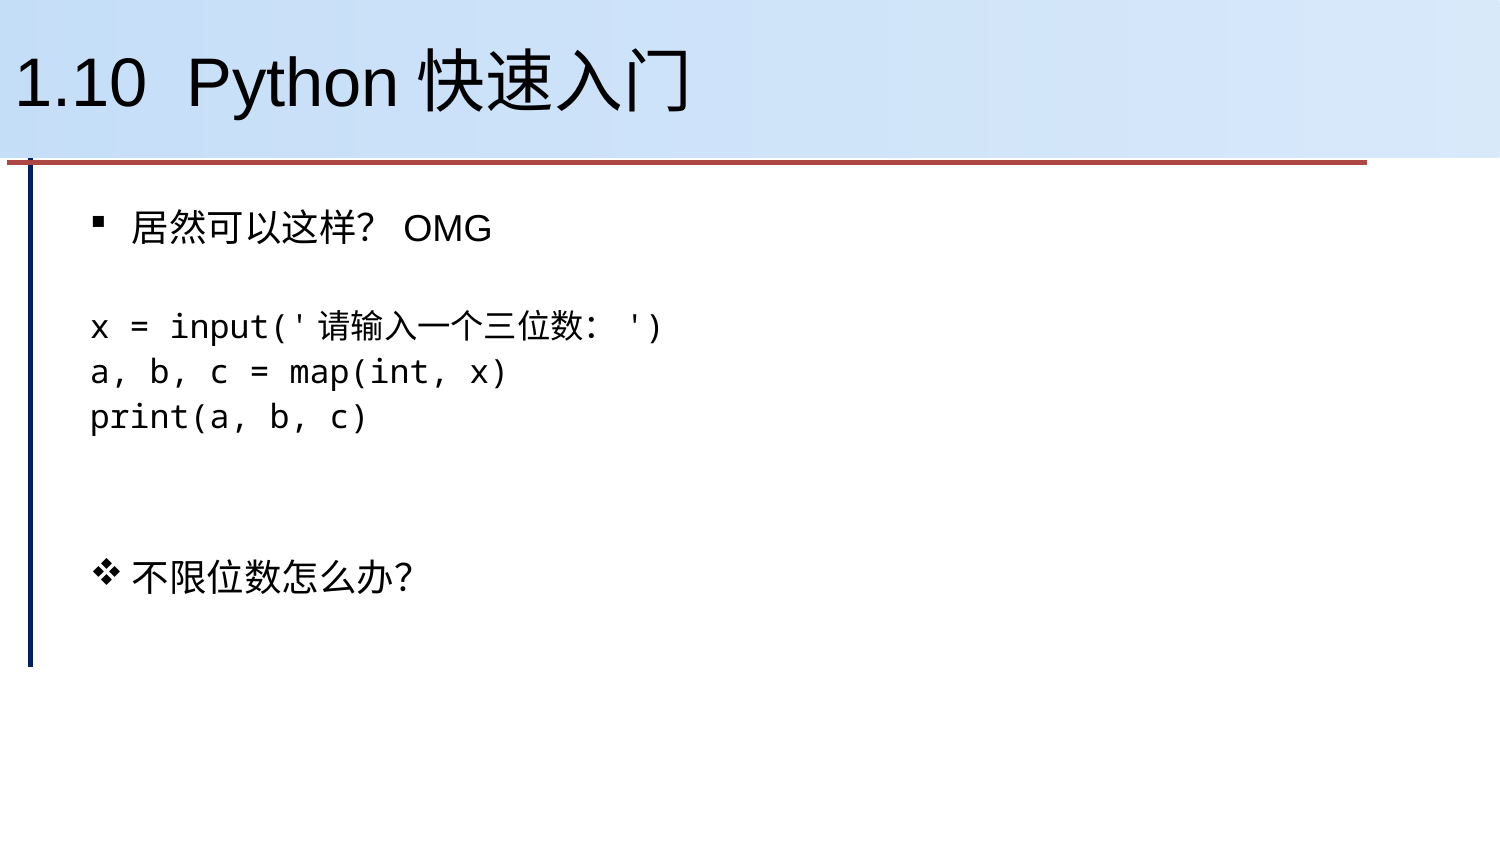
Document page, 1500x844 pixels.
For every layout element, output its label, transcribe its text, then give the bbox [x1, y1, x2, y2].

list 居然可以这样？OMG x = input('请输入一个三位数：') a, b, c = map(int, x) print(a, b, c) 不限位数怎么办？ [74, 196, 1426, 755]
title 1.10 Python快速入门 [0, 0, 1500, 159]
